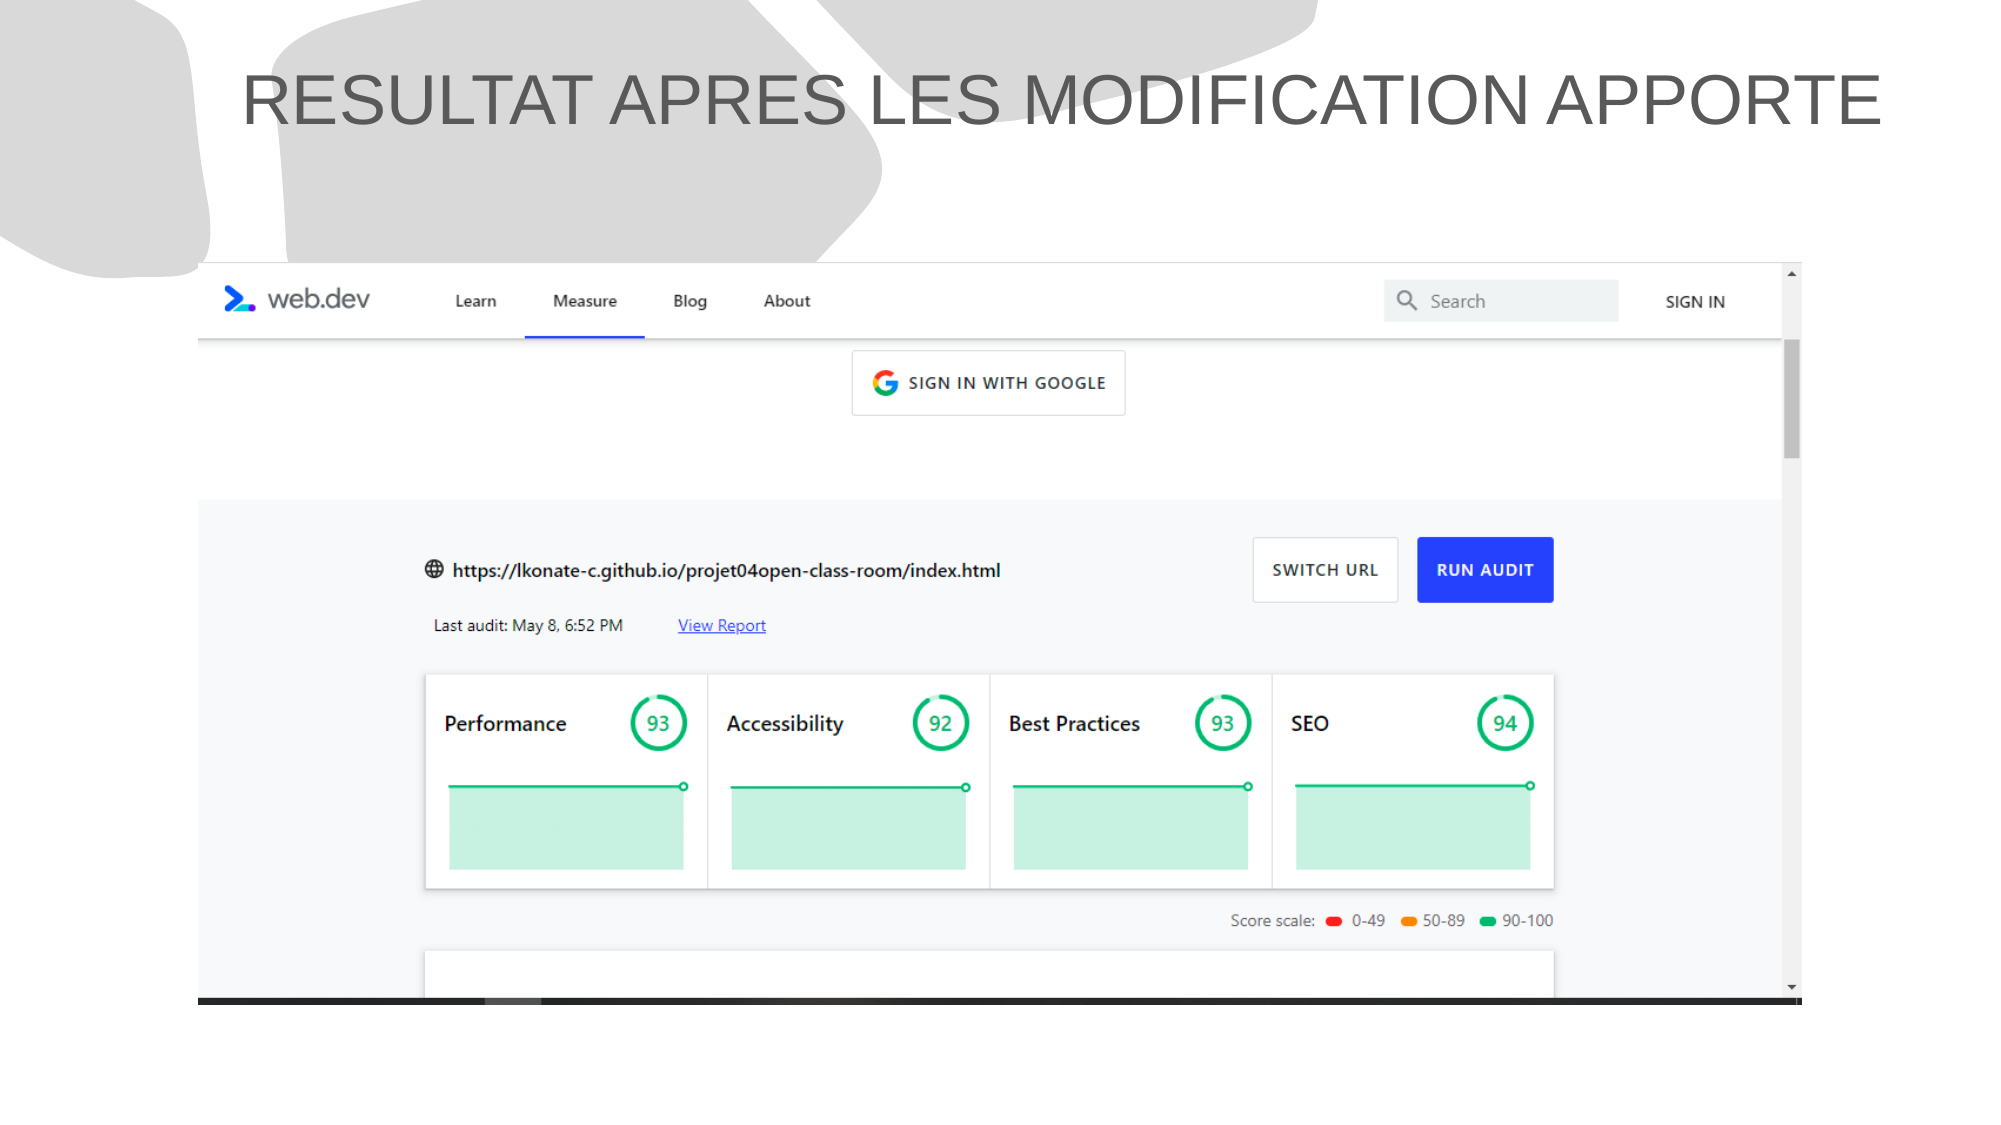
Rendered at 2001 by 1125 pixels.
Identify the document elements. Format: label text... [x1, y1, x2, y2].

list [198, 262, 1802, 1006]
title RESULTAT APRES LES MODIFICATION APPORTE [99, 45, 1900, 233]
